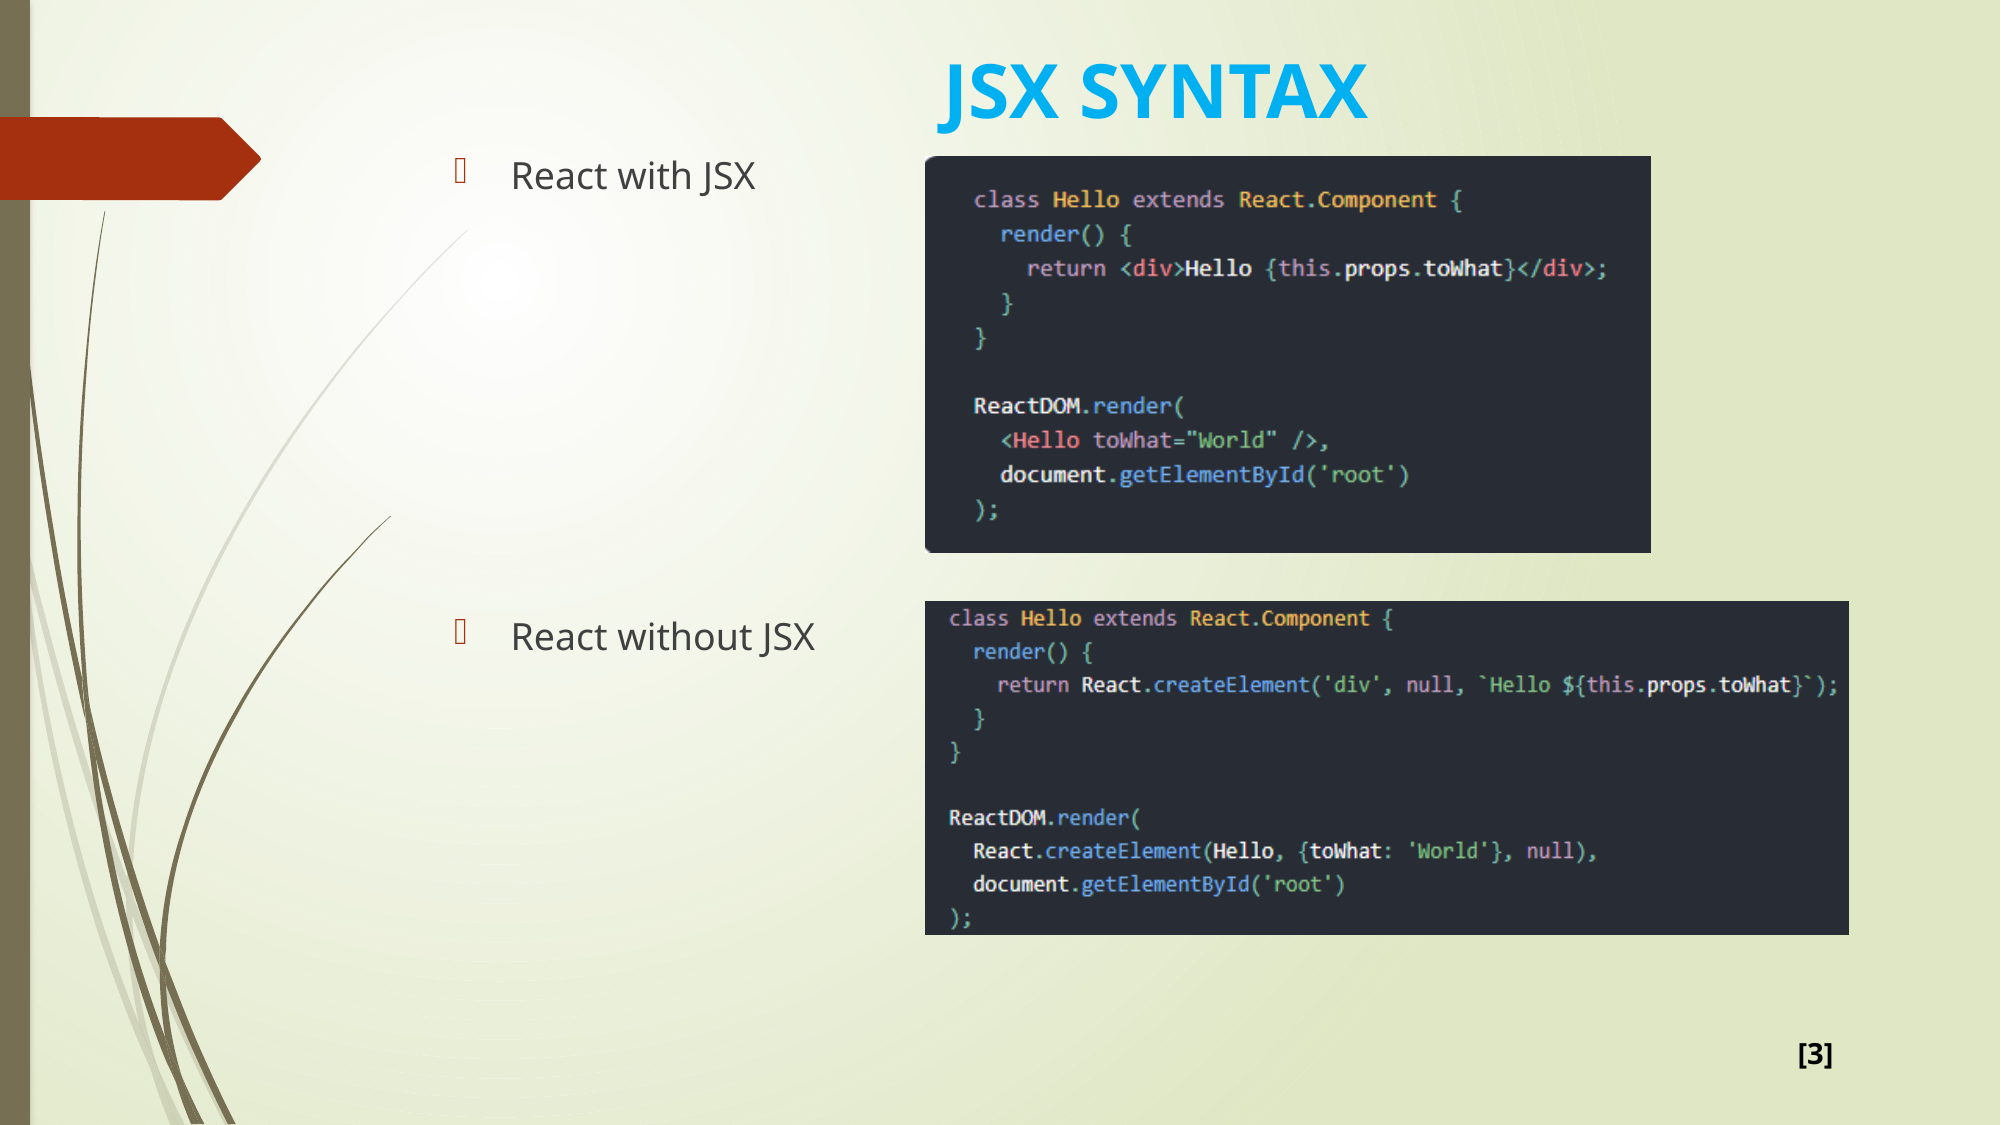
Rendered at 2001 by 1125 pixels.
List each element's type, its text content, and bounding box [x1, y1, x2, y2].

picture [924, 156, 1651, 553]
list React with JSX React without JSX [439, 144, 1888, 970]
text_box [3] [1782, 1027, 1849, 1078]
title JSX SYNTAX [425, 36, 1888, 247]
picture [924, 601, 1849, 935]
